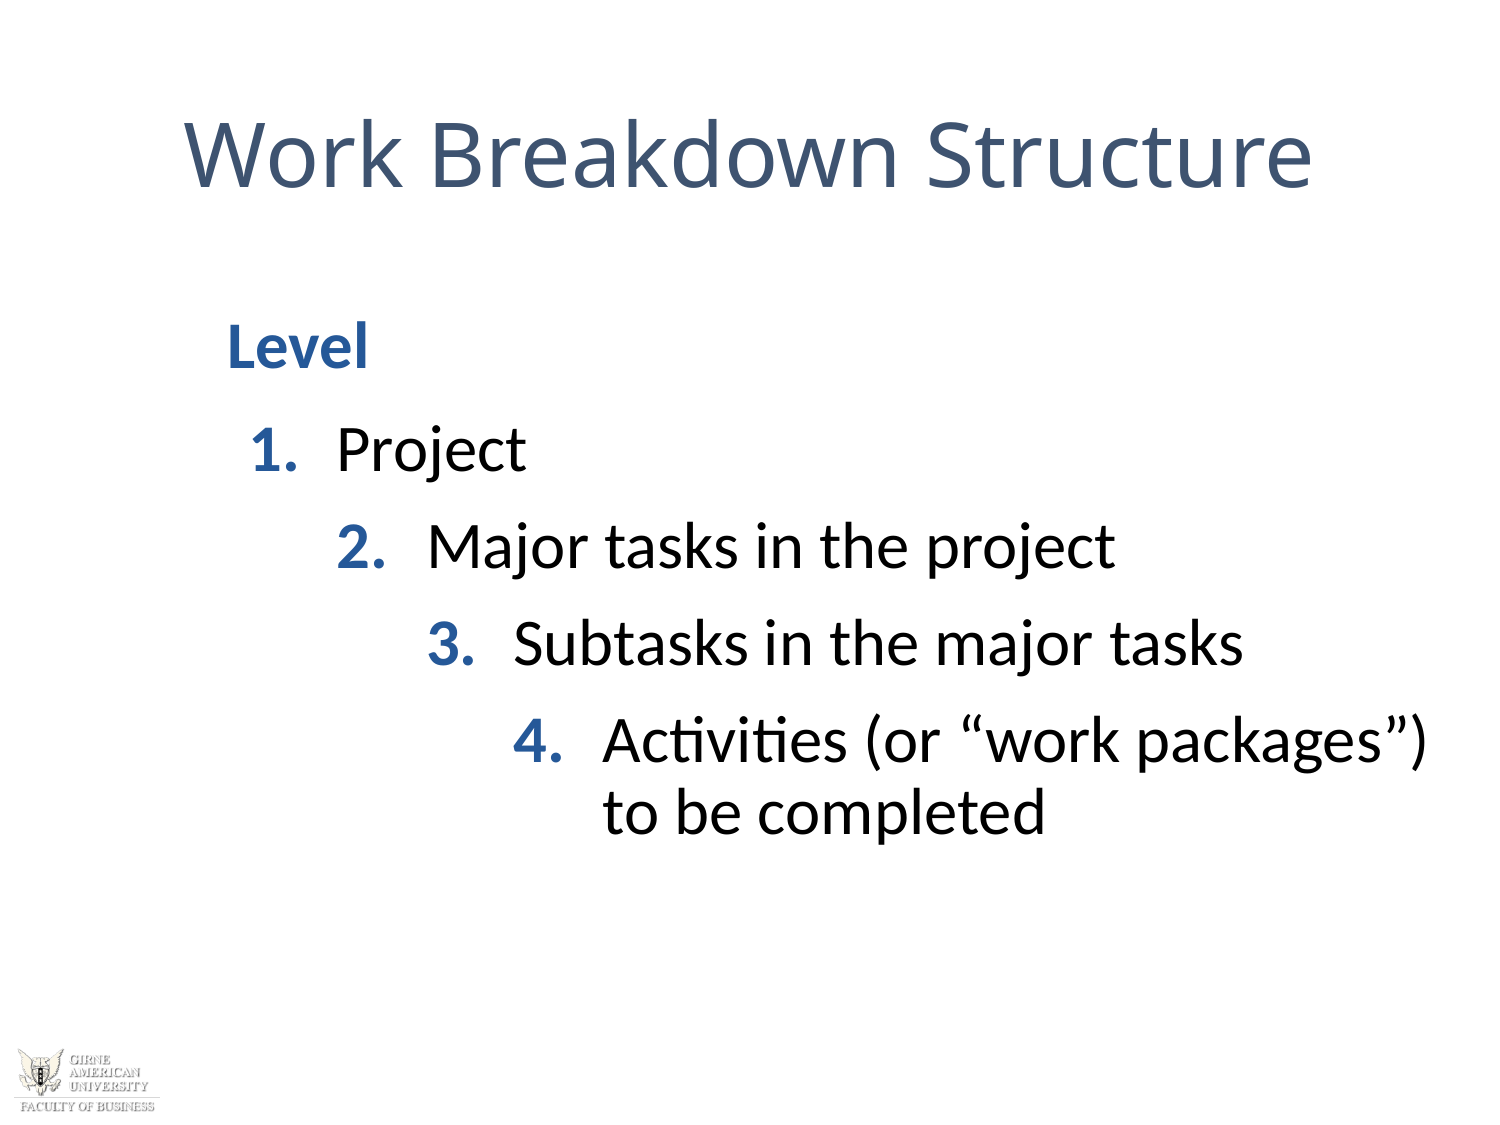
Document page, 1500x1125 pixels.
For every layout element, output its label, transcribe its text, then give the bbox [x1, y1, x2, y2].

picture [14, 1046, 160, 1116]
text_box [197, 293, 1484, 863]
text_box Work Breakdown Structure [168, 62, 1500, 213]
